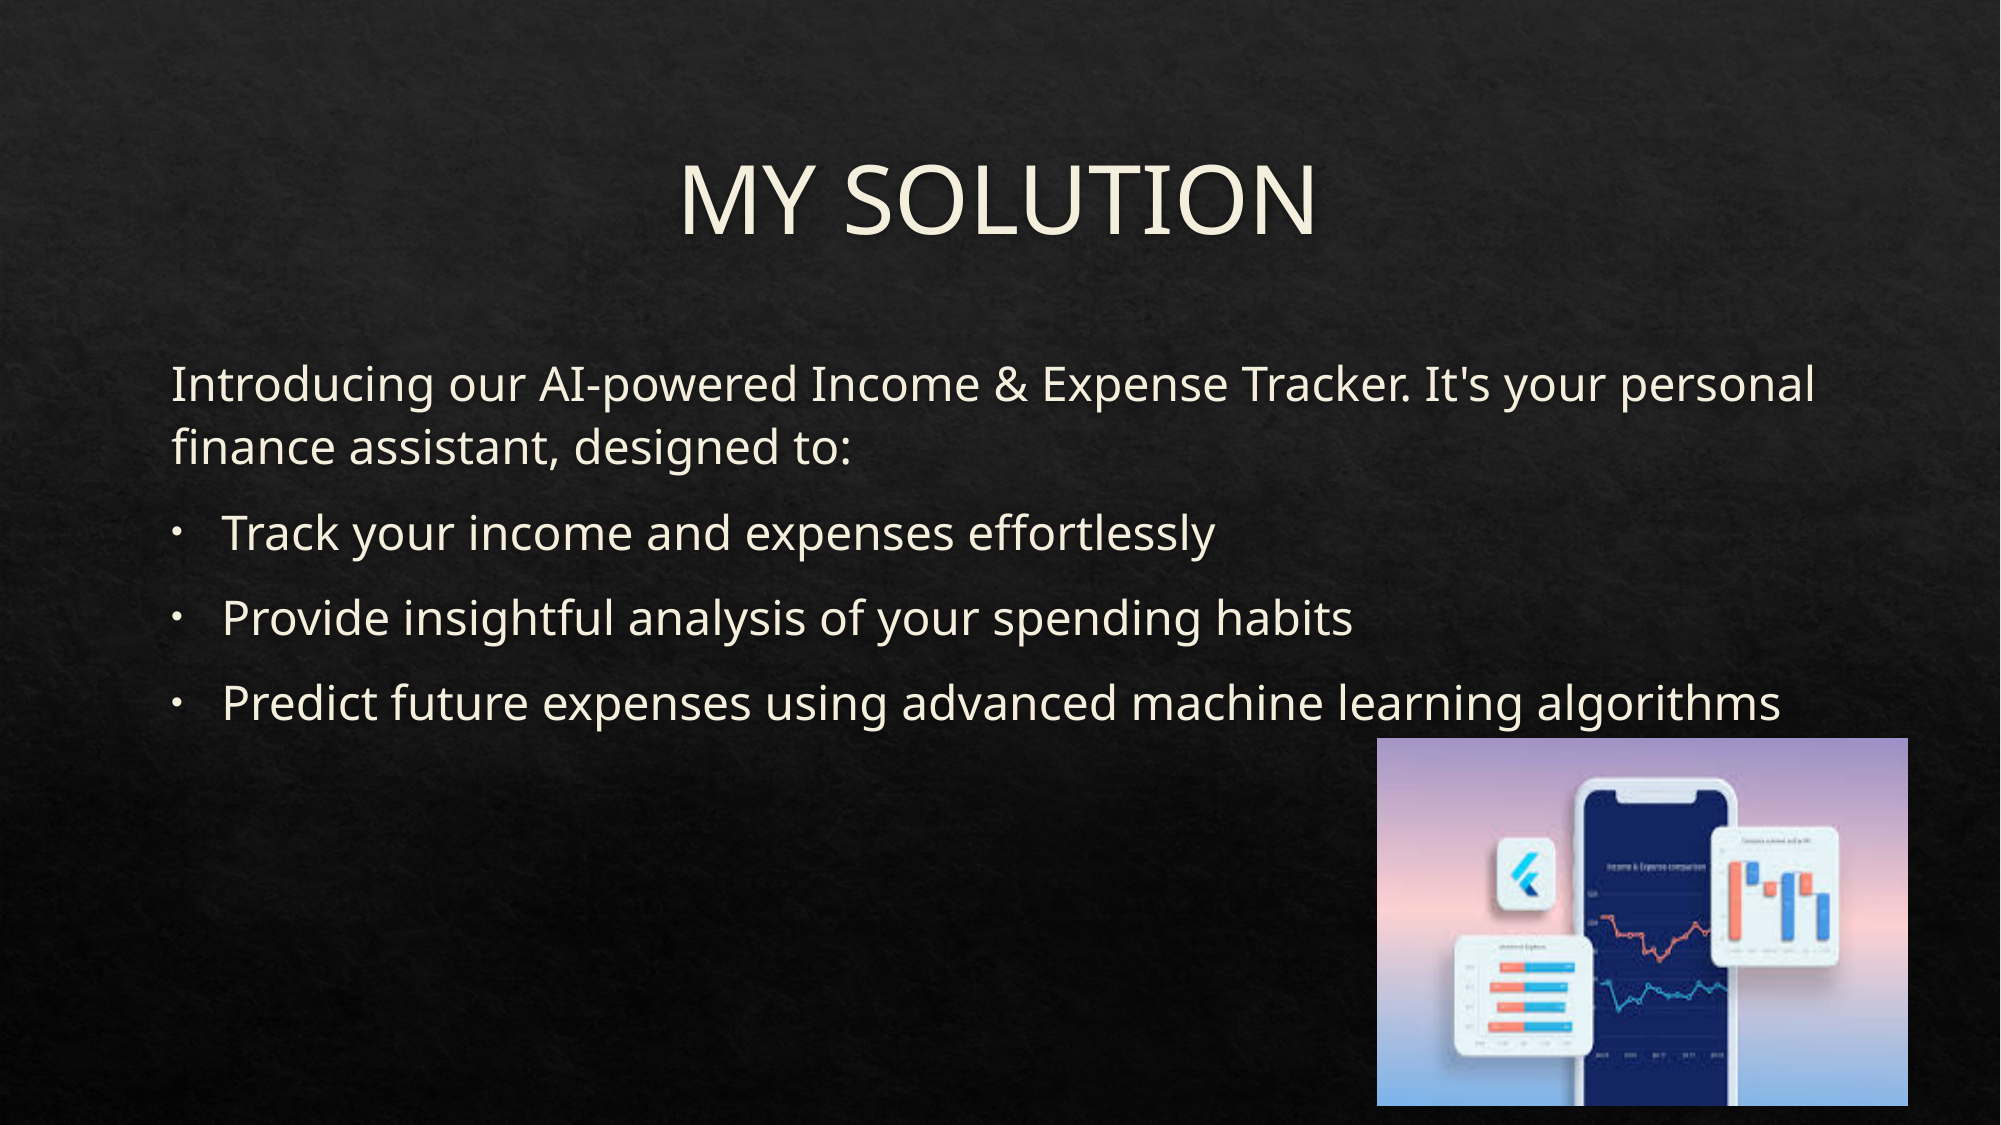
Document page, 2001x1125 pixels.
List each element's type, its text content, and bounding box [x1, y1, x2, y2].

title MY SOLUTION [149, 99, 1849, 307]
picture [1377, 738, 1908, 1107]
list Introducing our AI-powered Income & Expense Tracker. It's your personal finance assistant, designed to: Track your income and expenses effortlessly Provide insightful analysis of your spending habits Predict future expenses using advanced machine learning algorithms [149, 340, 1849, 950]
